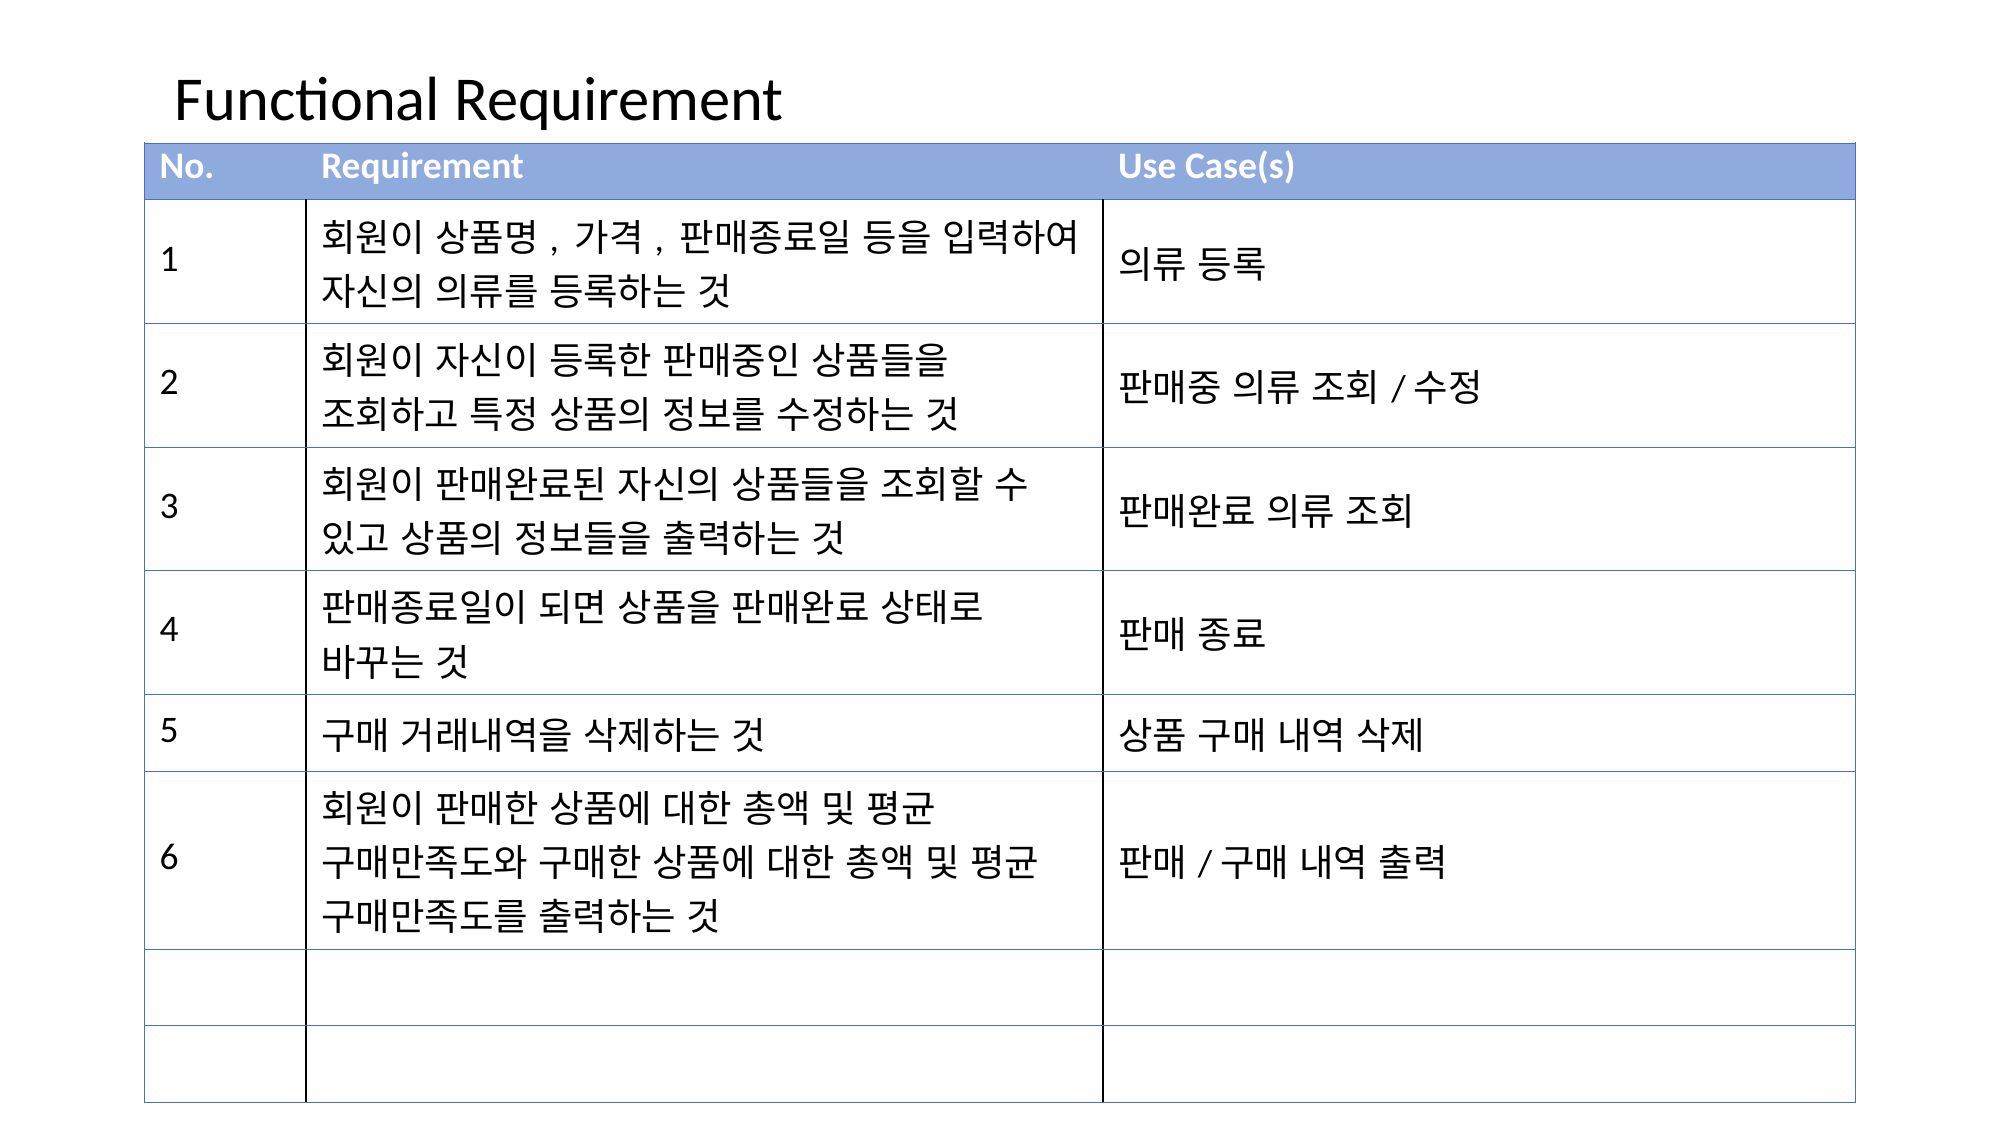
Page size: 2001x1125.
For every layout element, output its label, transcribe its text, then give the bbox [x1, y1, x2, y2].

table_cell [1104, 950, 1855, 1025]
table_cell 판매중 의류 조회/수정 [1104, 324, 1855, 447]
table_cell 2 [145, 324, 305, 447]
table_cell [1104, 1026, 1855, 1102]
table_cell 5 [145, 695, 305, 771]
table_cell 3 [145, 448, 305, 570]
table_cell [307, 950, 1102, 1025]
table_cell 판매종료일이 되면 상품을 판매완료 상태로 바꾸는 것 [307, 571, 1102, 694]
table_cell 회원이 상품명, 가격, 판매종료일 등을 입력하여 자신의 의류를 등록하는 것 [307, 200, 1102, 323]
table_cell 회원이 판매한 상품에 대한 총액 및 평균 구매만족도와 구매한 상품에 대한 총액 및 평균 구매만족도를 출력하는 것 [307, 772, 1102, 949]
table_header No. [145, 144, 306, 199]
table_cell 6 [145, 772, 305, 949]
table_cell [307, 1026, 1102, 1102]
table_cell 의류 등록 [1104, 200, 1855, 323]
table_cell [145, 1026, 305, 1102]
table_cell 판매완료 의류 조회 [1104, 448, 1855, 570]
table_header Requirement [306, 144, 1103, 199]
table_cell 판매 종료 [1104, 571, 1855, 694]
table_cell 회원이 자신이 등록한 판매중인 상품들을 조회하고 특정 상품의 정보를 수정하는 것 [307, 324, 1102, 447]
text_box Functional Requirement [160, 51, 800, 141]
table_cell 상품 구매 내역 삭제 [1104, 695, 1855, 771]
table_cell 1 [145, 200, 305, 323]
table_header Use Case(s) [1103, 144, 1855, 199]
table_cell 4 [145, 571, 305, 694]
table_cell 회원이 판매완료된 자신의 상품들을 조회할 수 있고 상품의 정보들을 출력하는 것 [307, 448, 1102, 570]
table_cell 판매/구매 내역 출력 [1104, 772, 1855, 949]
table_cell 구매 거래내역을 삭제하는 것 [307, 695, 1102, 771]
table_cell [145, 950, 305, 1025]
